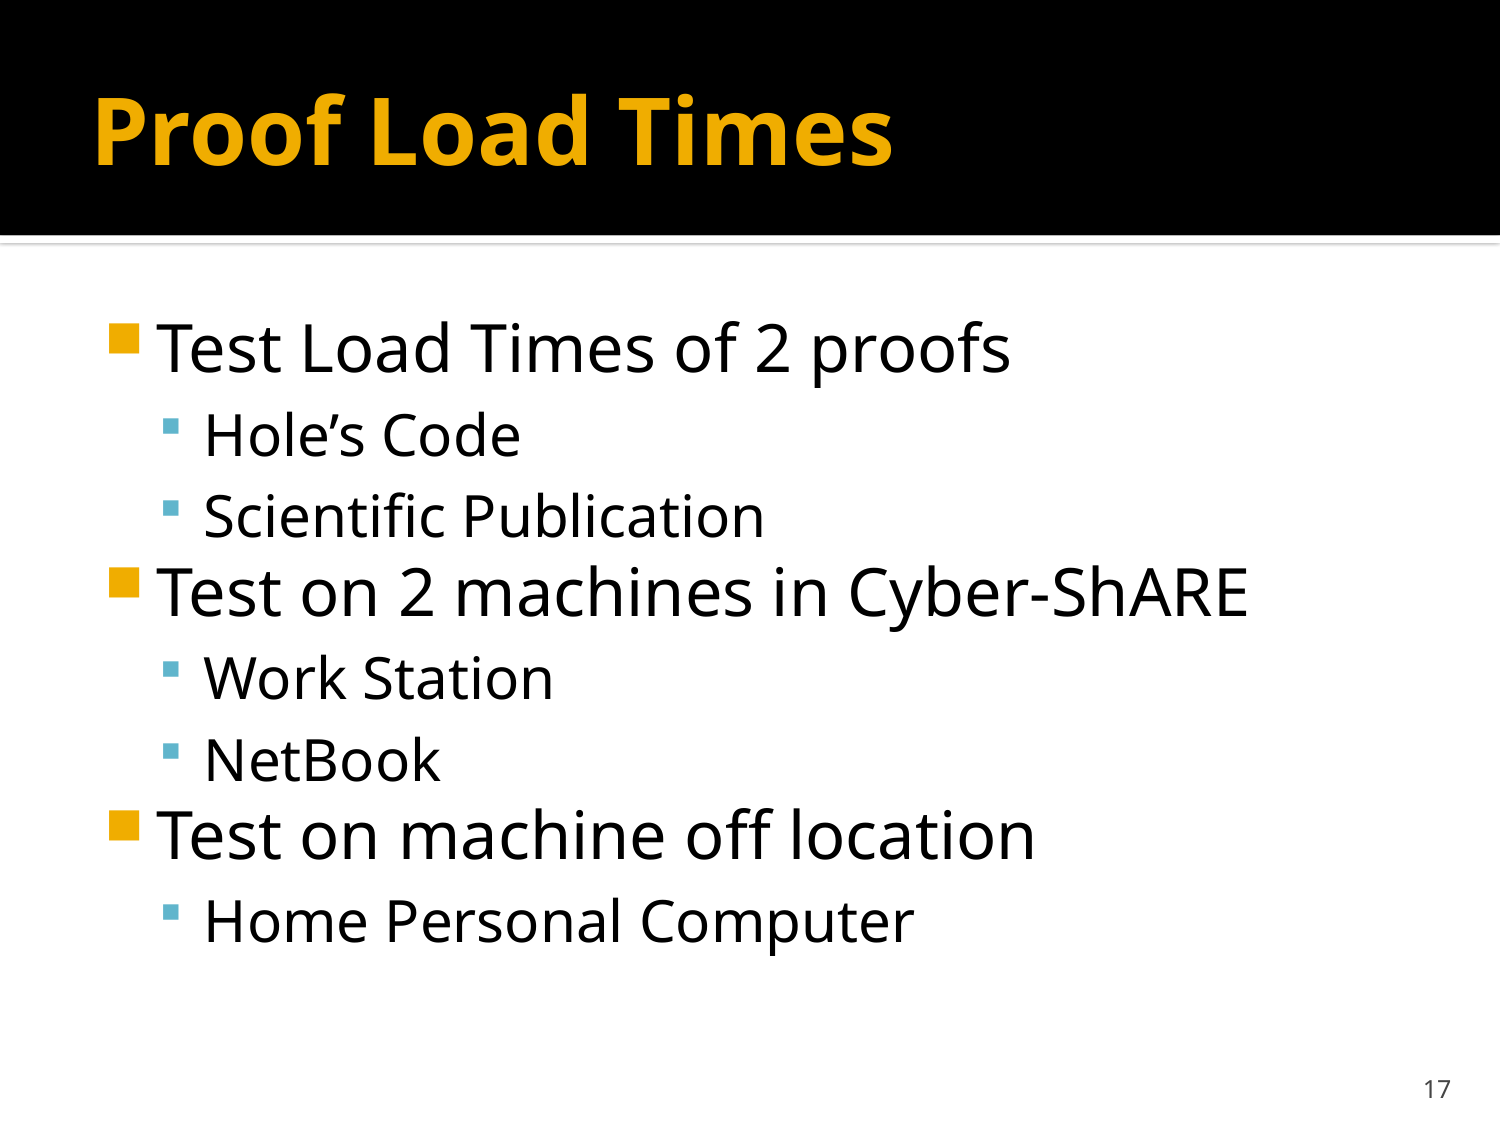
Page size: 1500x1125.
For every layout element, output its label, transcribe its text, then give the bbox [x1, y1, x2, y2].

slide_number 17 [1345, 1062, 1467, 1108]
title Proof Load Times [75, 25, 1425, 231]
list Test Load Times of 2 proofs Hole’s Code Scientific Publication Test on 2 machines in Cyber-ShARE Work Station NetBook Test on machine off location Home Personal Computer [75, 291, 1425, 1050]
